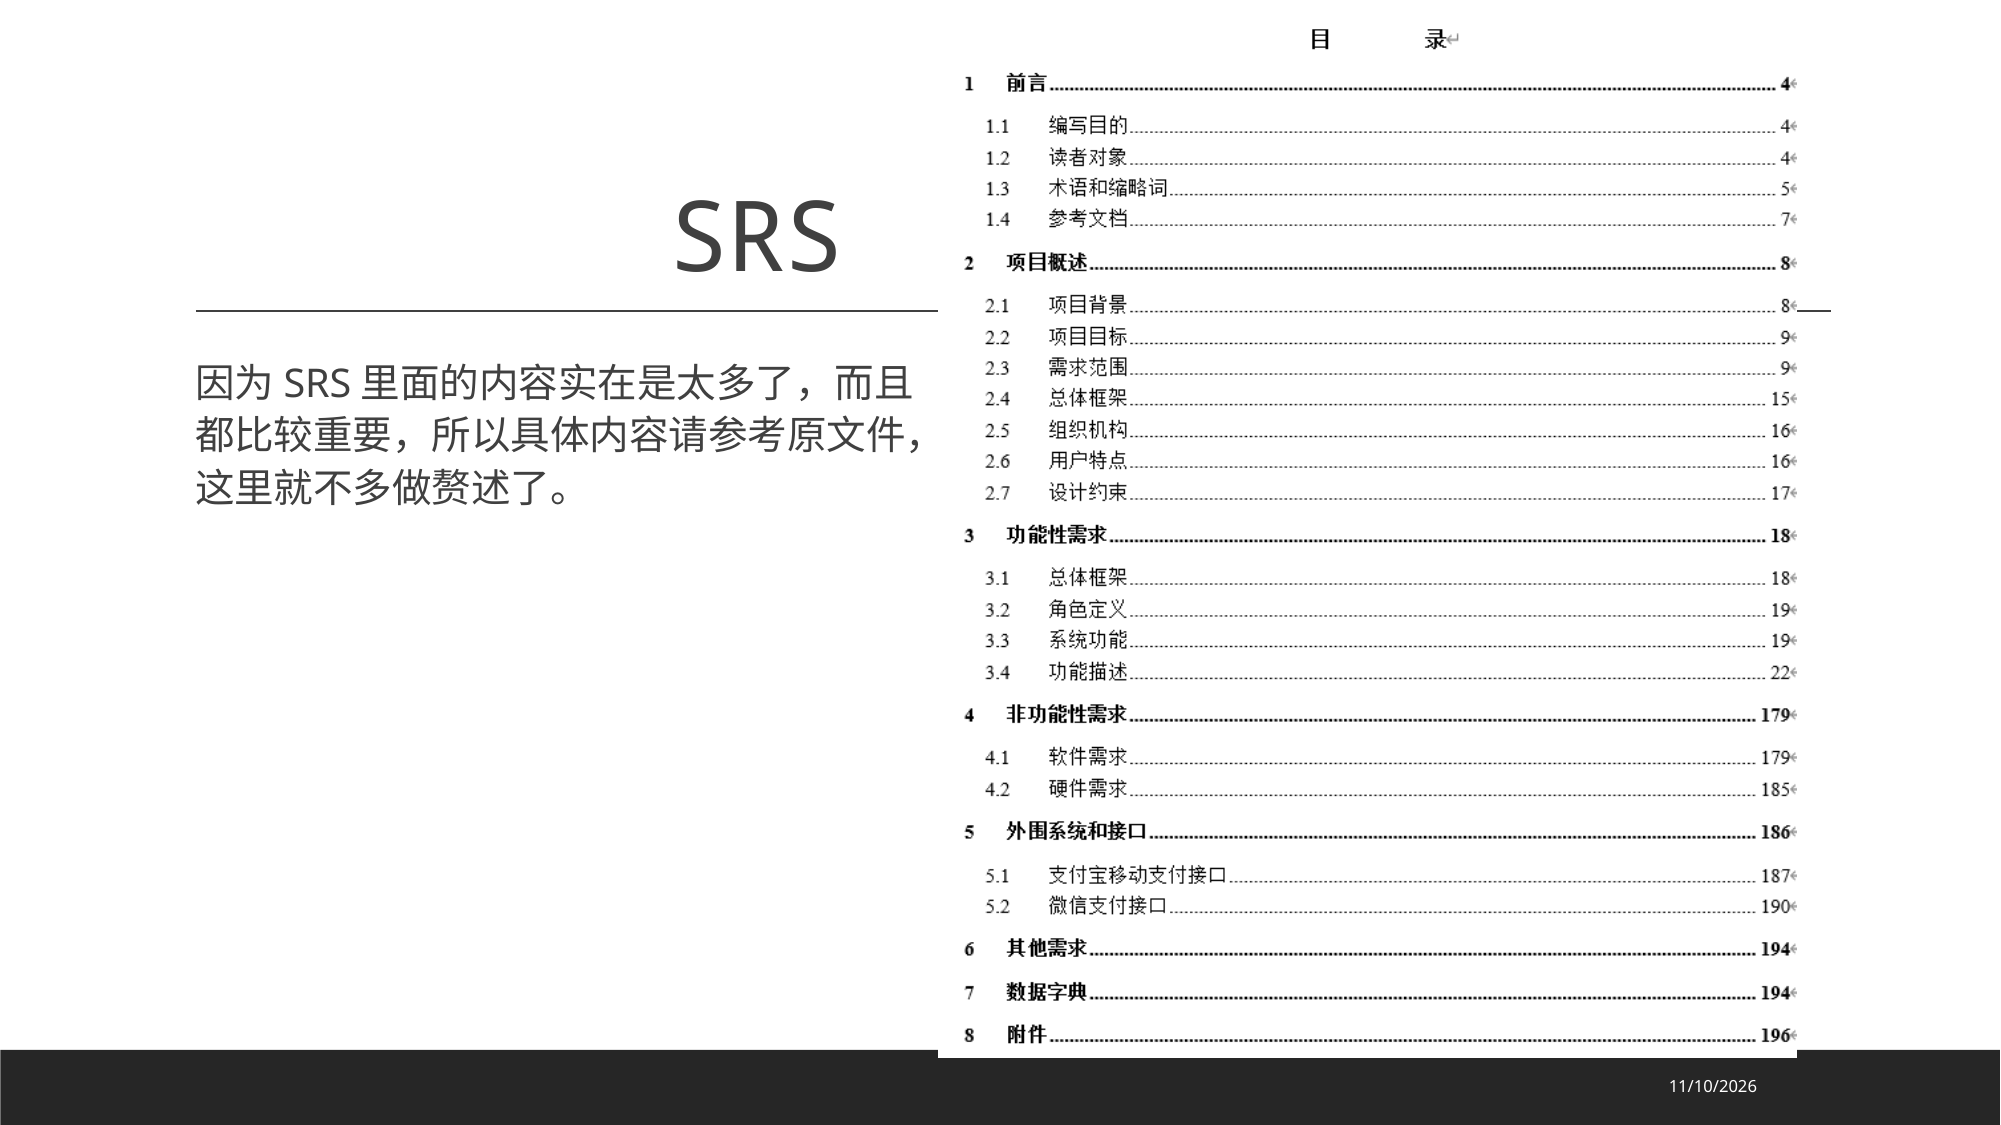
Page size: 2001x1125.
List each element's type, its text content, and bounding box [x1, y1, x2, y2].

list 因为SRS里面的内容实在是太多了，而且都比较重要，所以具体内容请参考原文件，这里就不多做赘述了。 [180, 345, 927, 963]
picture [937, 28, 1798, 1058]
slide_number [1348, 1068, 1773, 1118]
title SRS [654, 176, 891, 300]
